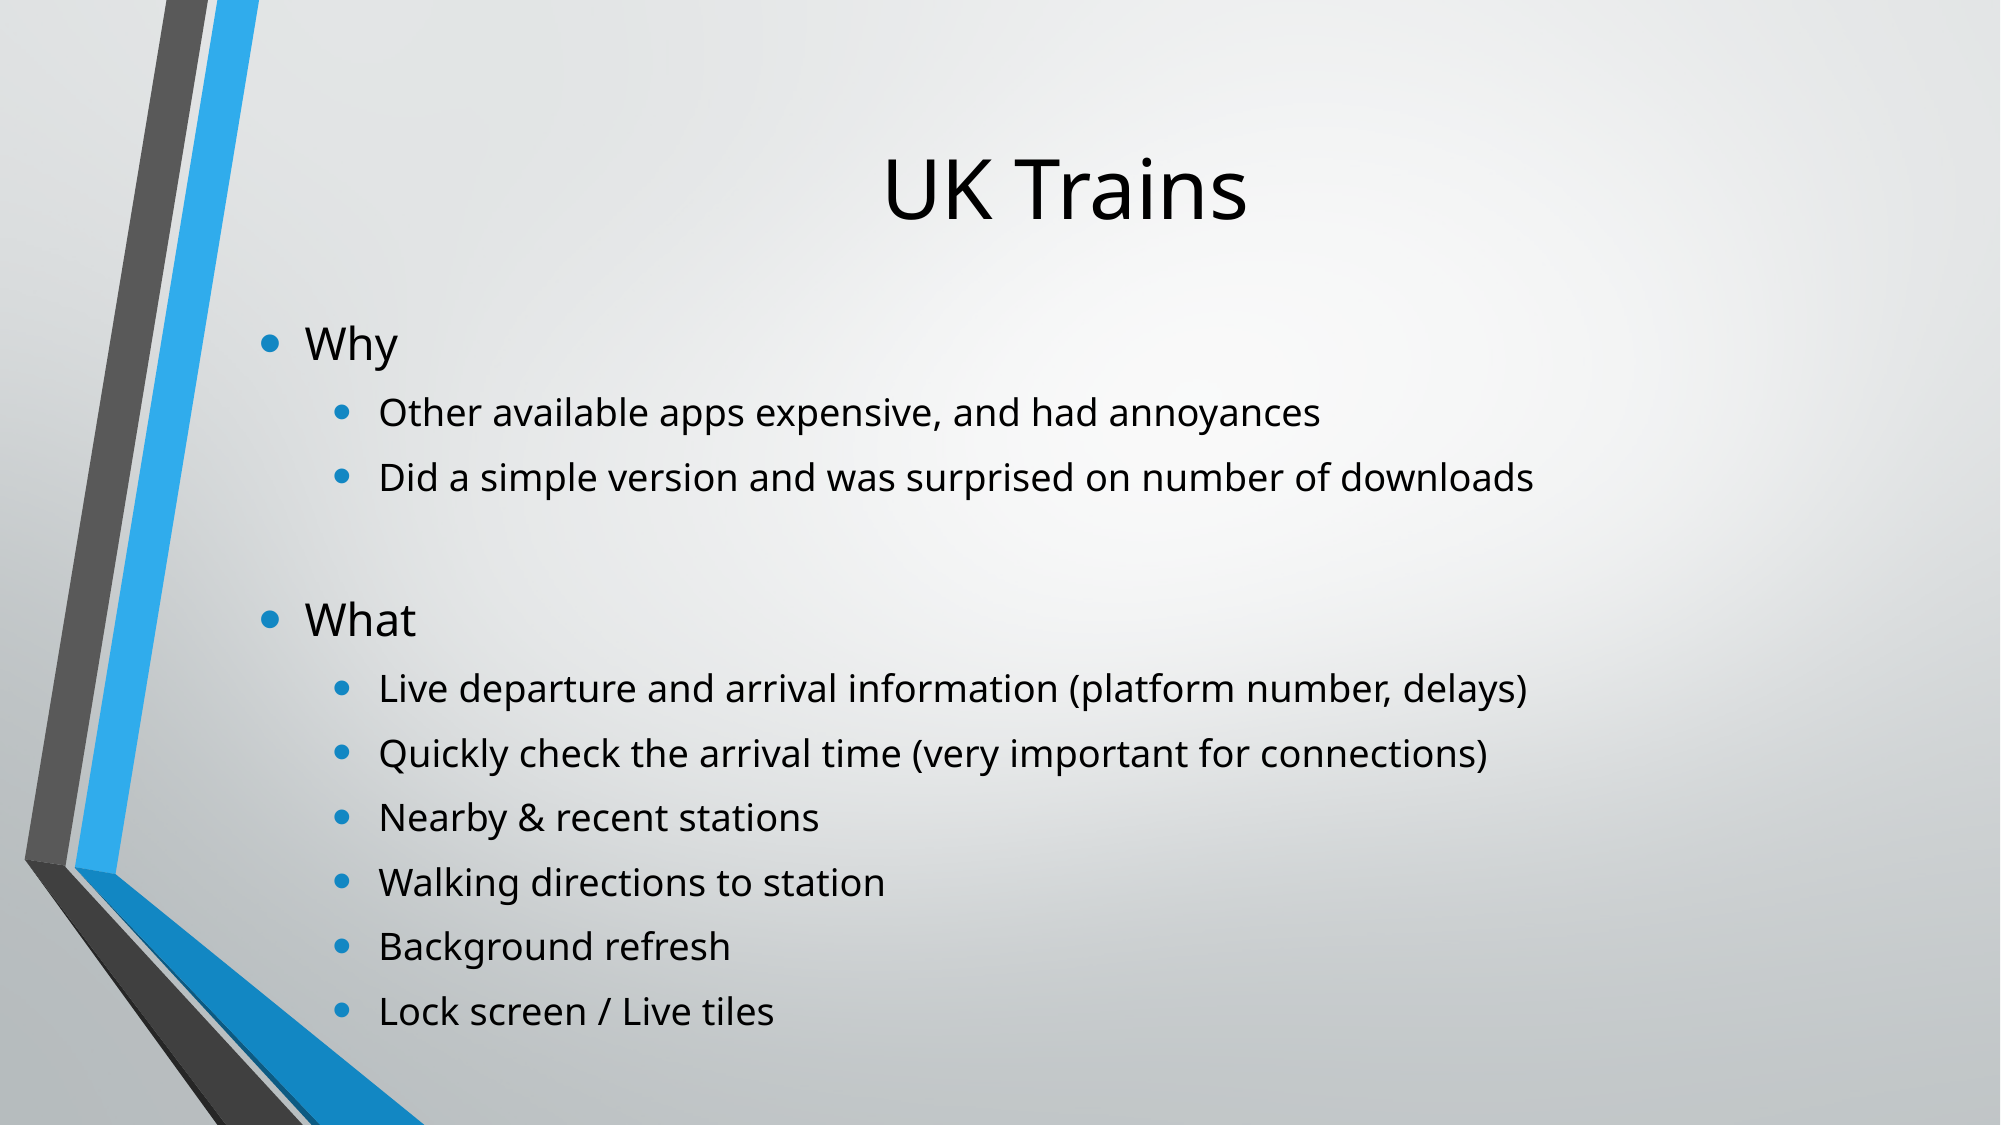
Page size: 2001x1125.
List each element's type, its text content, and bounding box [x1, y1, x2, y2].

list Why Other available apps expensive, and had annoyances Did a simple version and was surprised on number of downloads What Live departure and arrival information (platform number, delays) Quickly check the arrival time (very important for connections) Nearby & recent stations Walking directions to station Background refresh Lock screen / Live tiles [243, 307, 1887, 1044]
title UK Trains [243, 42, 1887, 307]
